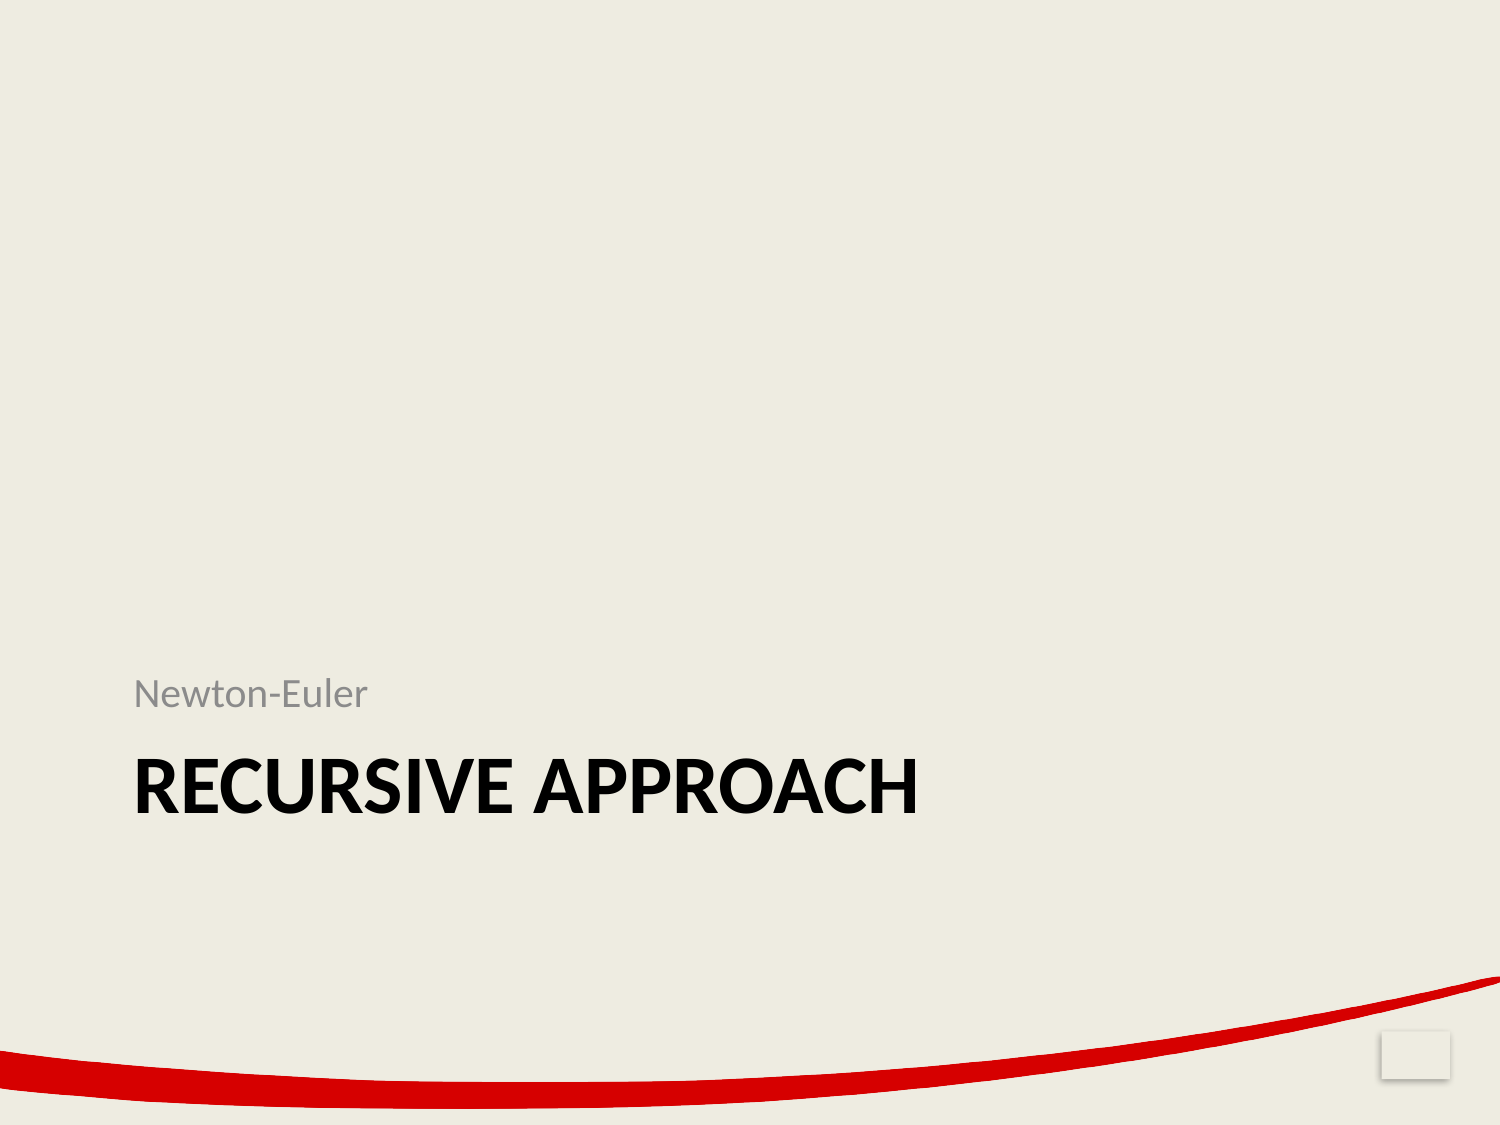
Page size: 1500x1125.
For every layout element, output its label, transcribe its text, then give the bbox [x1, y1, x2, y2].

list Newton-Euler [118, 476, 1394, 723]
title Recursive approach [118, 723, 1394, 947]
picture [0, 972, 1500, 1109]
